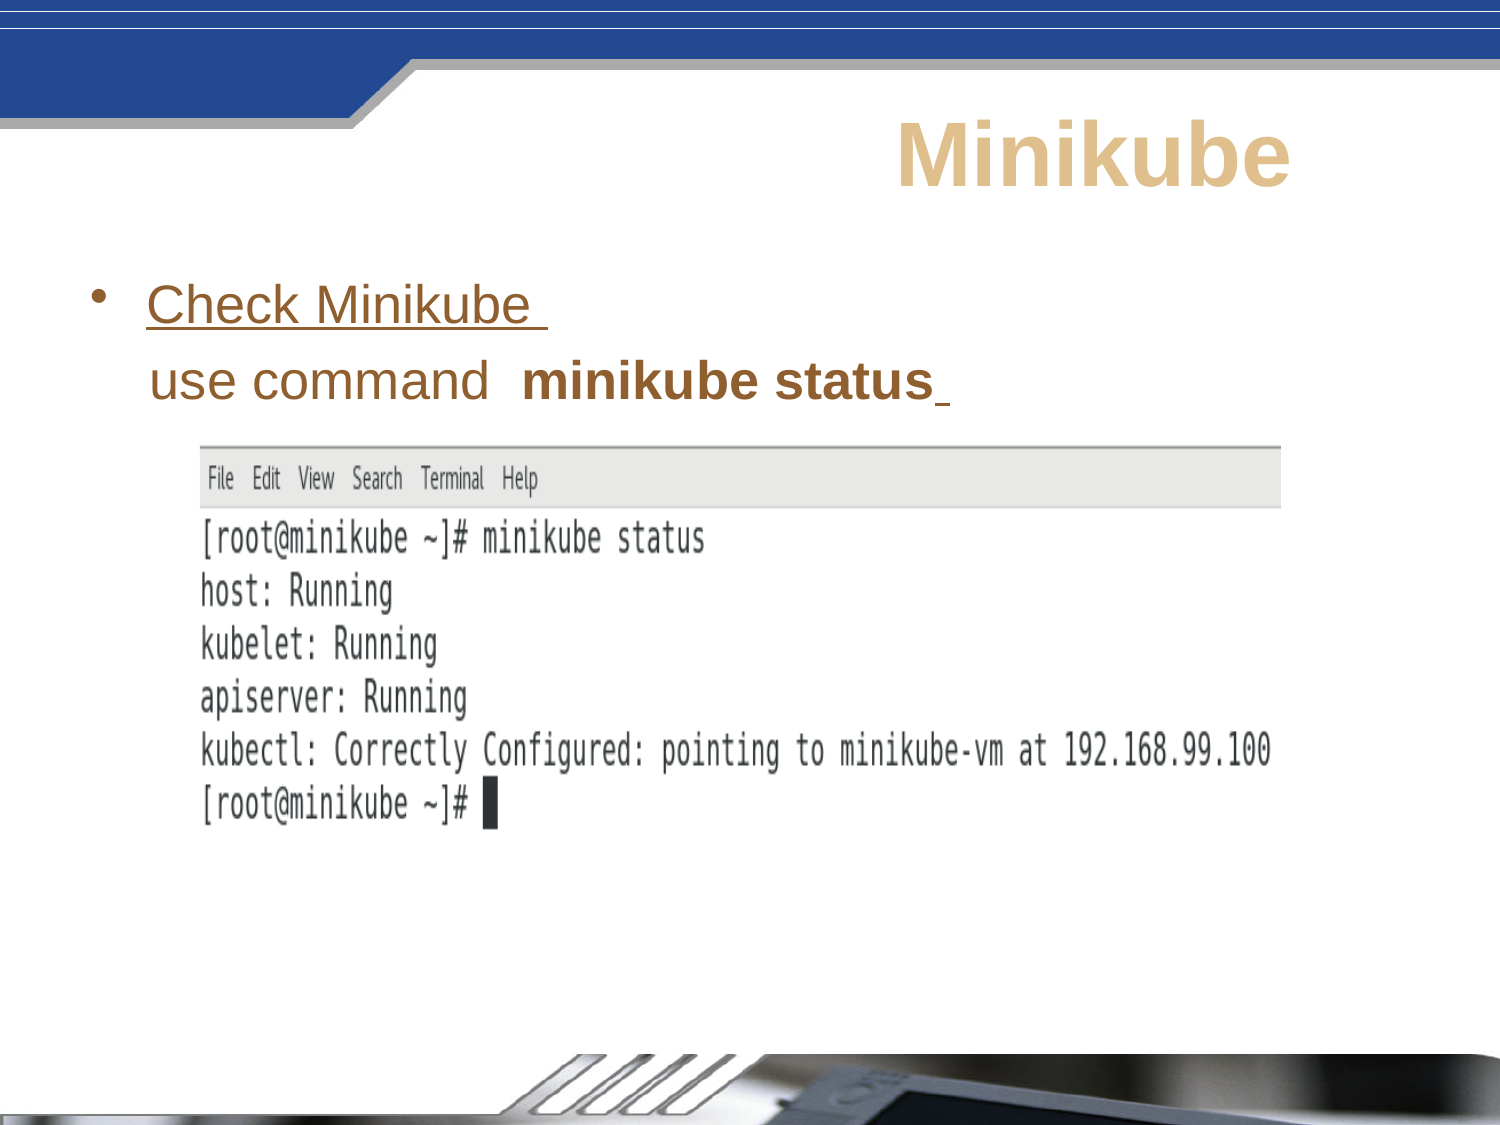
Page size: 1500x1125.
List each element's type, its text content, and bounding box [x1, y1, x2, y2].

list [199, 445, 1281, 850]
picture [0, 0, 1500, 1125]
list Check Minikube use command minikube status [74, 262, 1426, 1006]
title Minikube [74, 66, 1426, 233]
